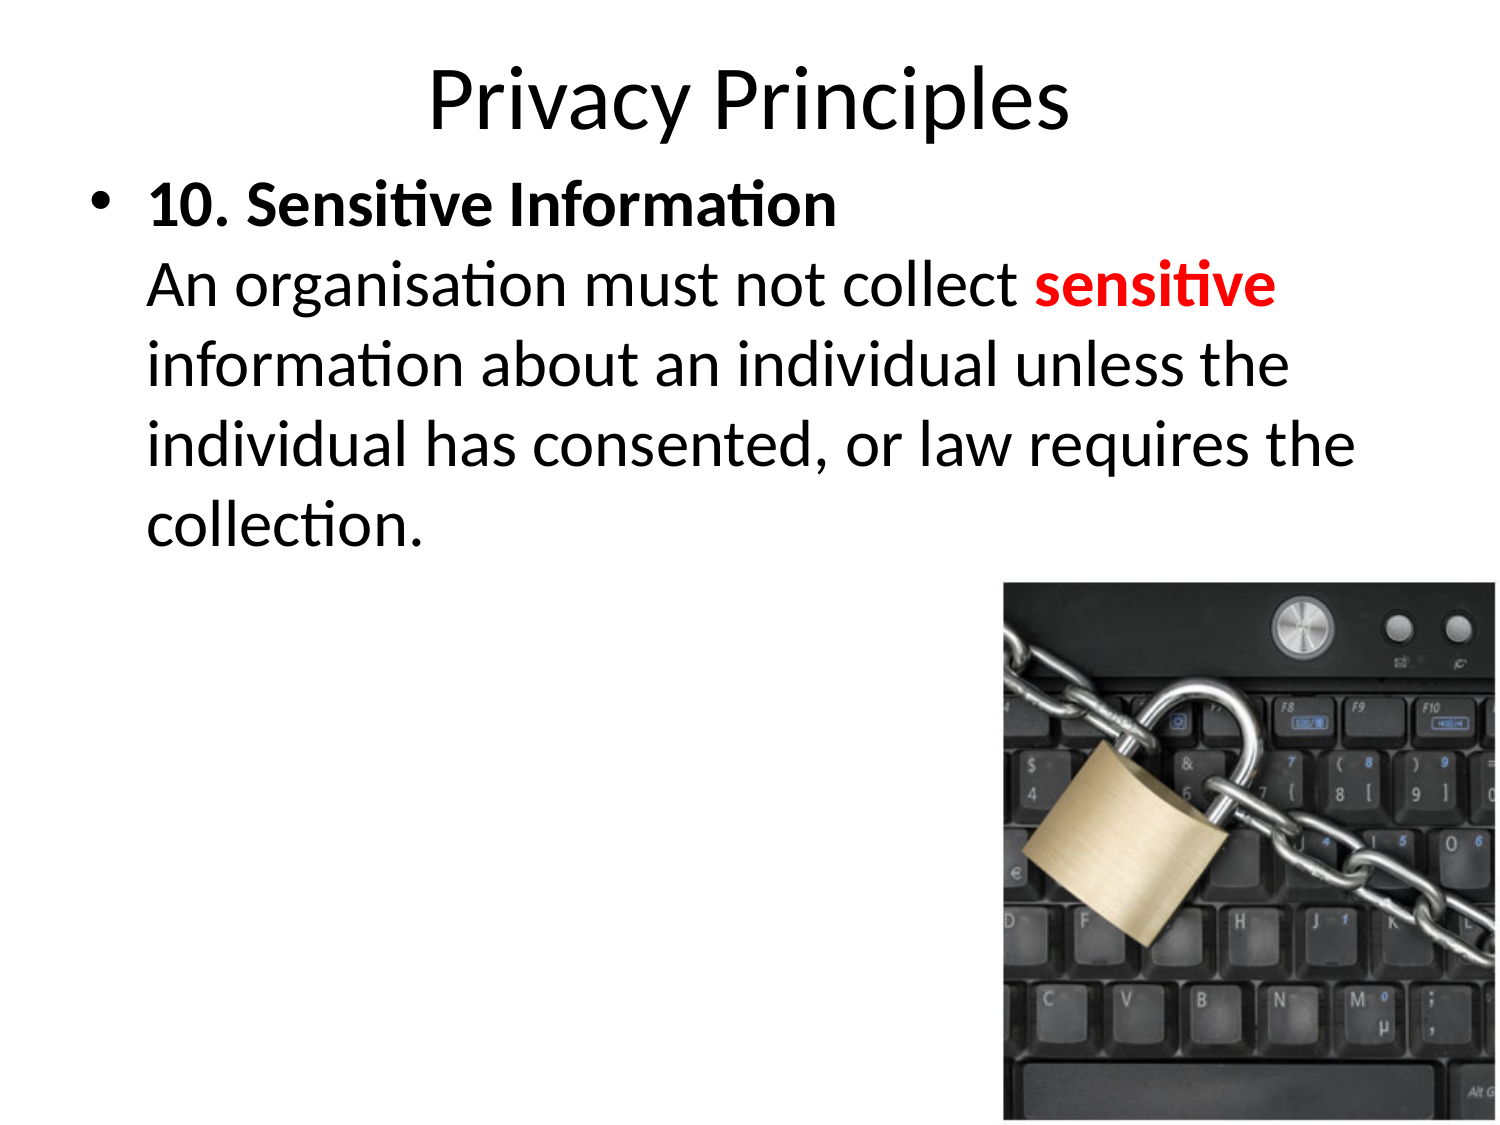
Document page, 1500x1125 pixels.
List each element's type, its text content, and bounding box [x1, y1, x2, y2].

picture [999, 577, 1500, 1125]
list 10. Sensitive Information An organisation must not collect sensitive information about an individual unless the individual has consented, or law requires the collection. [75, 152, 1425, 1005]
title Privacy Principles [75, 45, 1425, 141]
